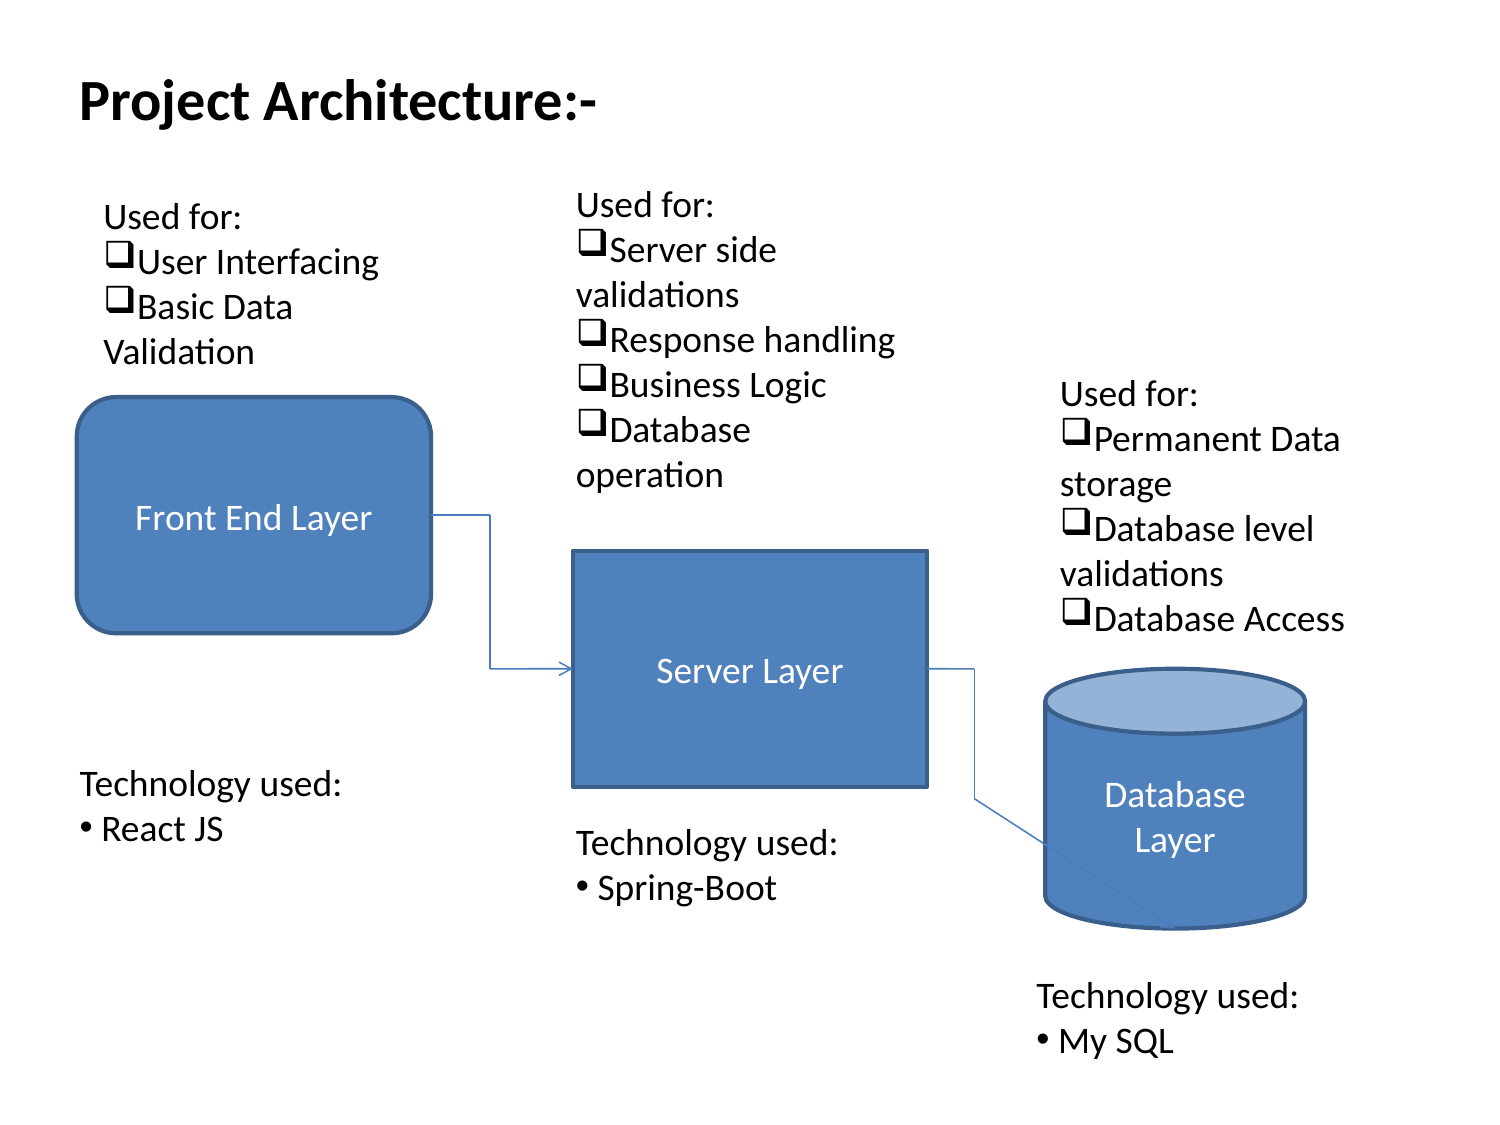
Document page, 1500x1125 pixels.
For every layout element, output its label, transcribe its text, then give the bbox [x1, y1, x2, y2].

text_box Technology used: Spring-Boot [561, 810, 916, 916]
text_box Database Layer [1043, 666, 1308, 931]
text_box Front End Layer [74, 394, 434, 636]
text_box Server Layer [571, 549, 929, 789]
text_box Used for: Permanent Data storage Database level validations Database Access [1045, 361, 1459, 647]
text_box Technology used: React JS [64, 751, 420, 857]
text_box Technology used: My SQL [1021, 964, 1329, 1069]
text_box Used for: Server side validations Response handling Business Logic Database operation [561, 172, 916, 503]
text_box Project Architecture:- [64, 54, 1388, 140]
text_box Used for: User Interfacing Basic Data Validation [88, 184, 443, 380]
